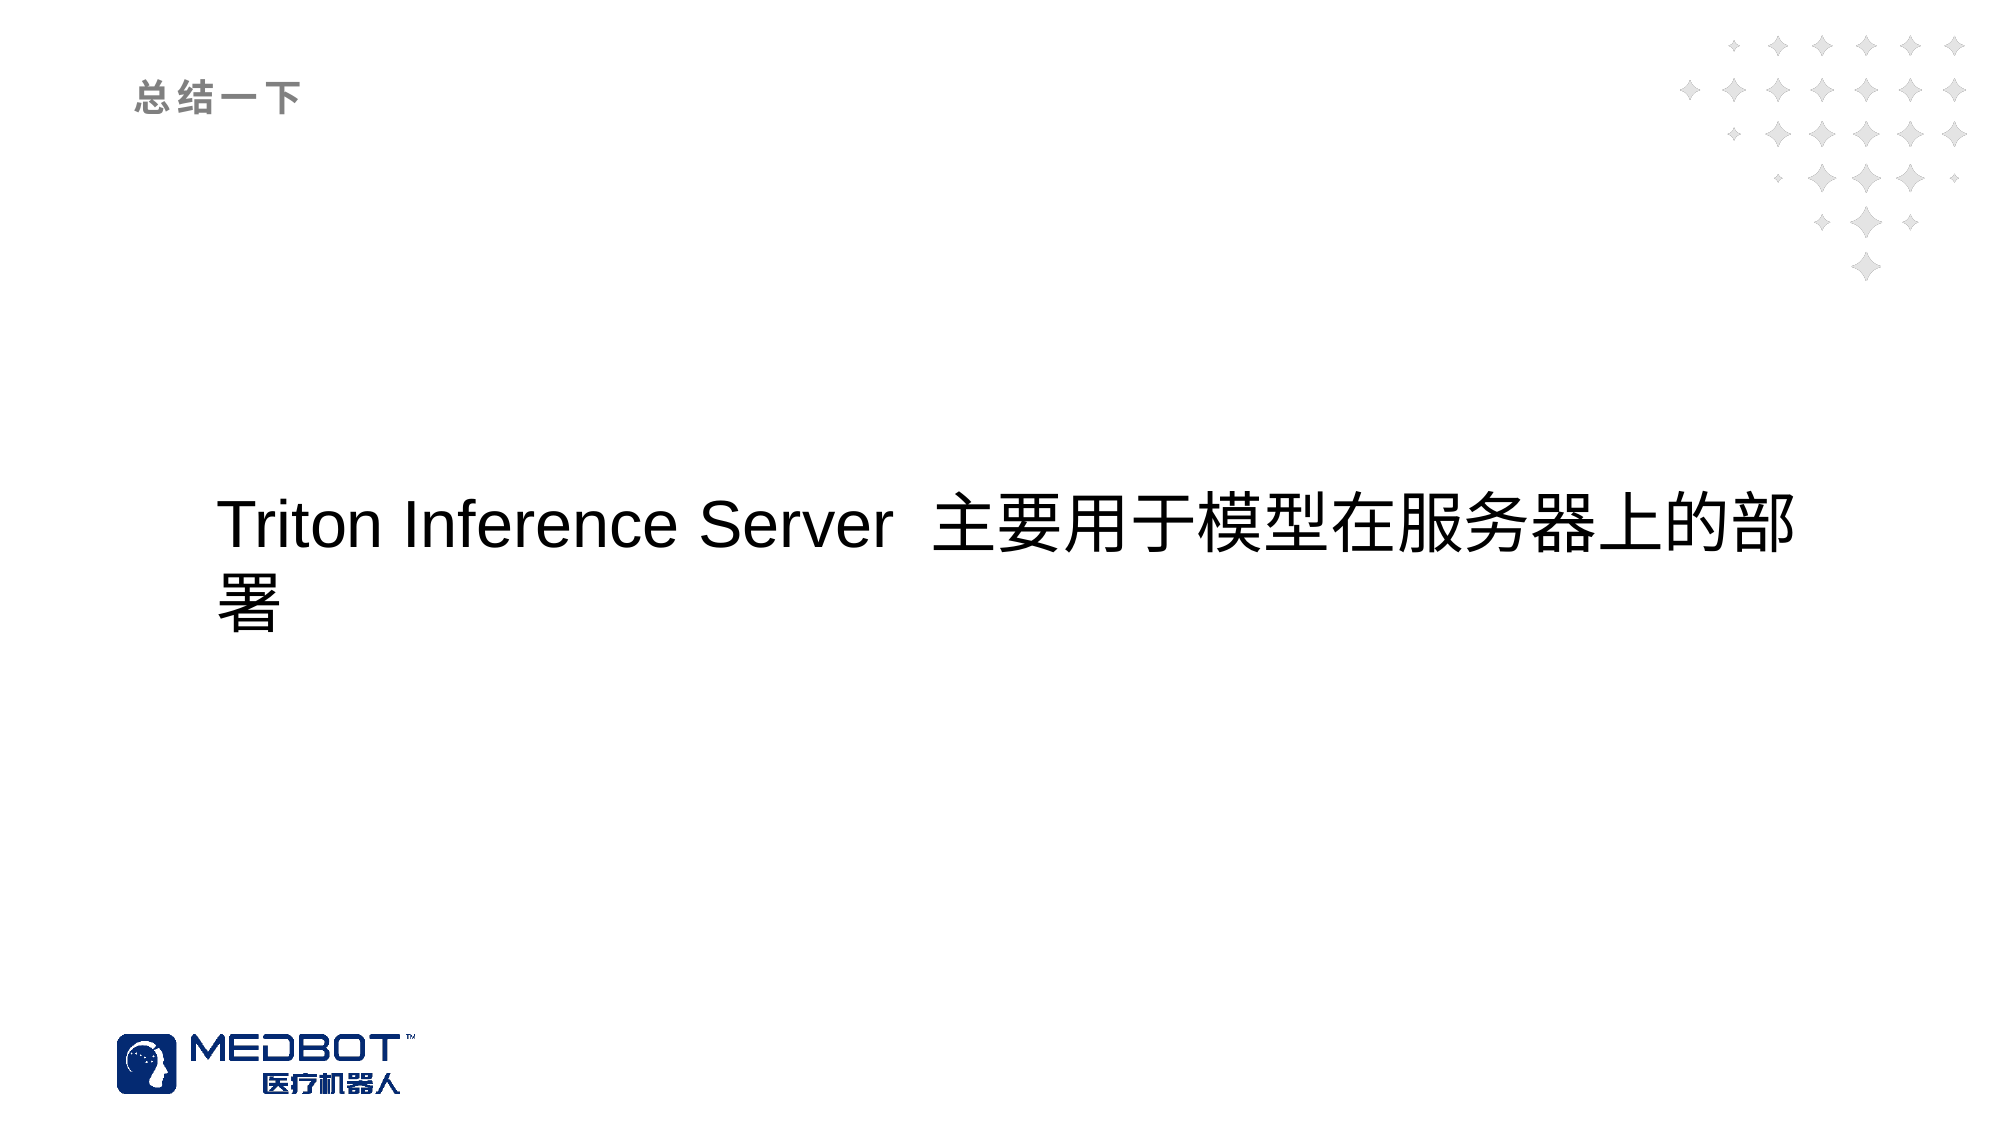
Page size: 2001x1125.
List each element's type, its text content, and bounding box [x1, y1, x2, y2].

text_box Triton Inference Server 主要用于模型在服务器上的部署 [201, 473, 1878, 648]
picture [1680, 20, 1981, 281]
text_box 总结一下 [133, 74, 1906, 122]
picture [117, 1034, 415, 1094]
